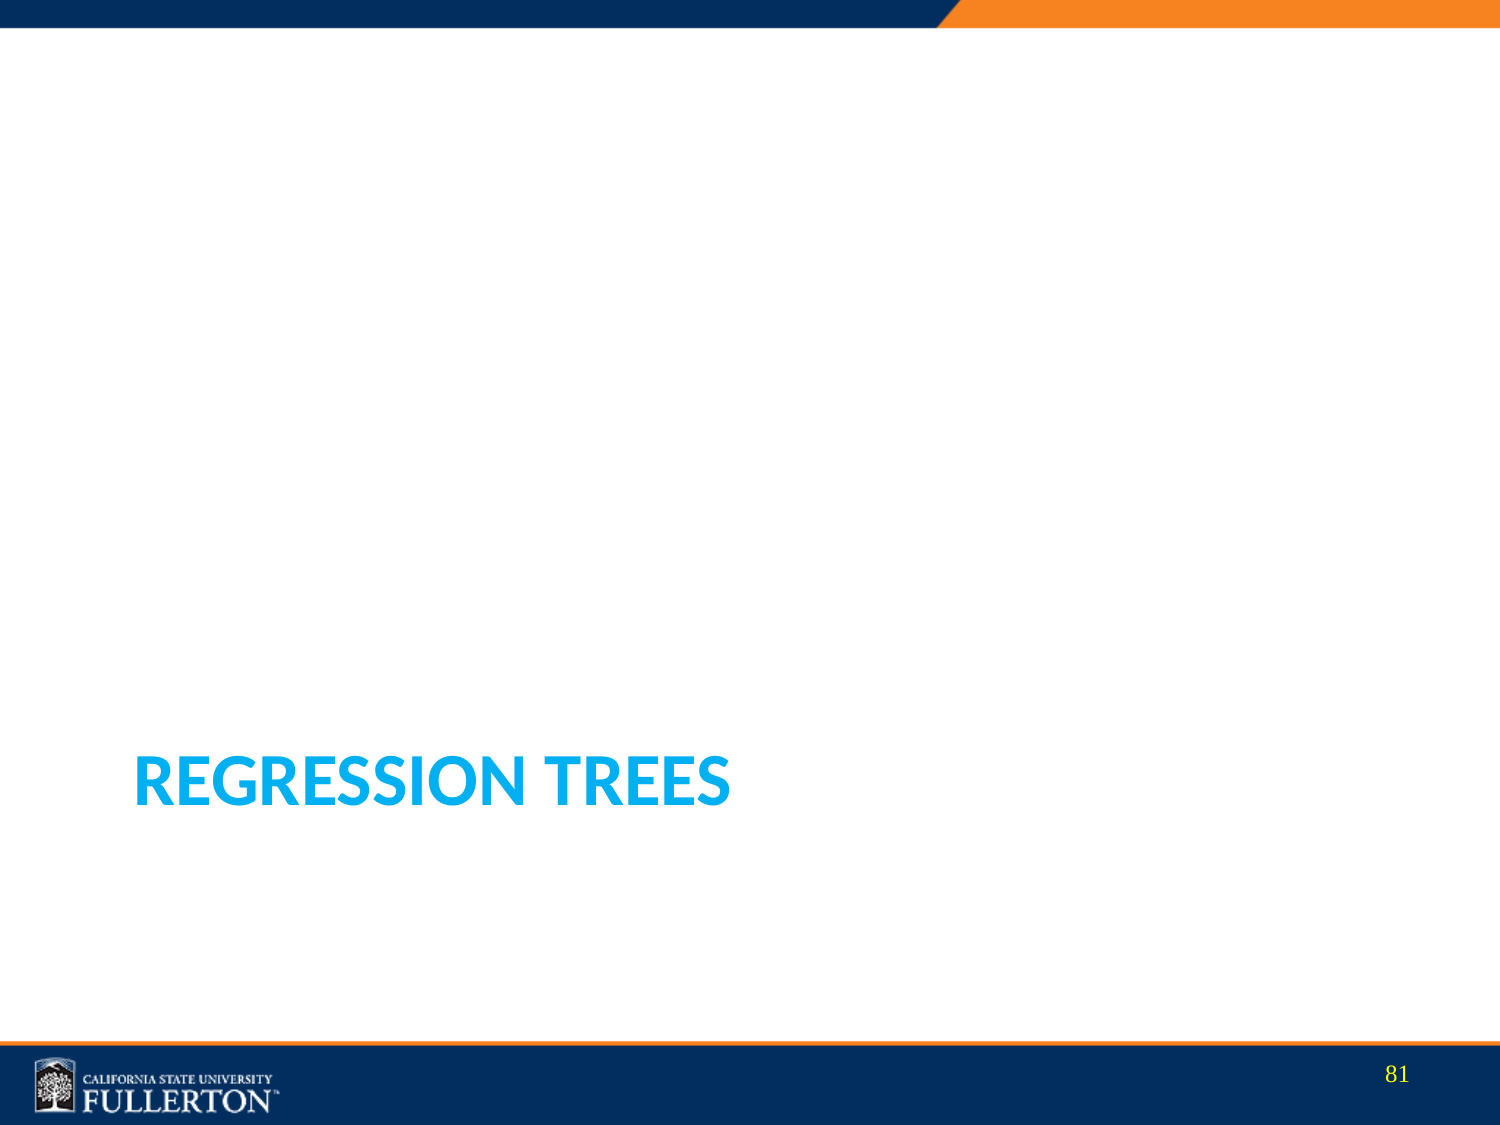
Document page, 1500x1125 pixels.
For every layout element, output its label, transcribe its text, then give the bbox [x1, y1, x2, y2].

title Regression Trees [118, 722, 1394, 947]
picture [0, 0, 1500, 1125]
slide_number 81 [1074, 1042, 1425, 1103]
